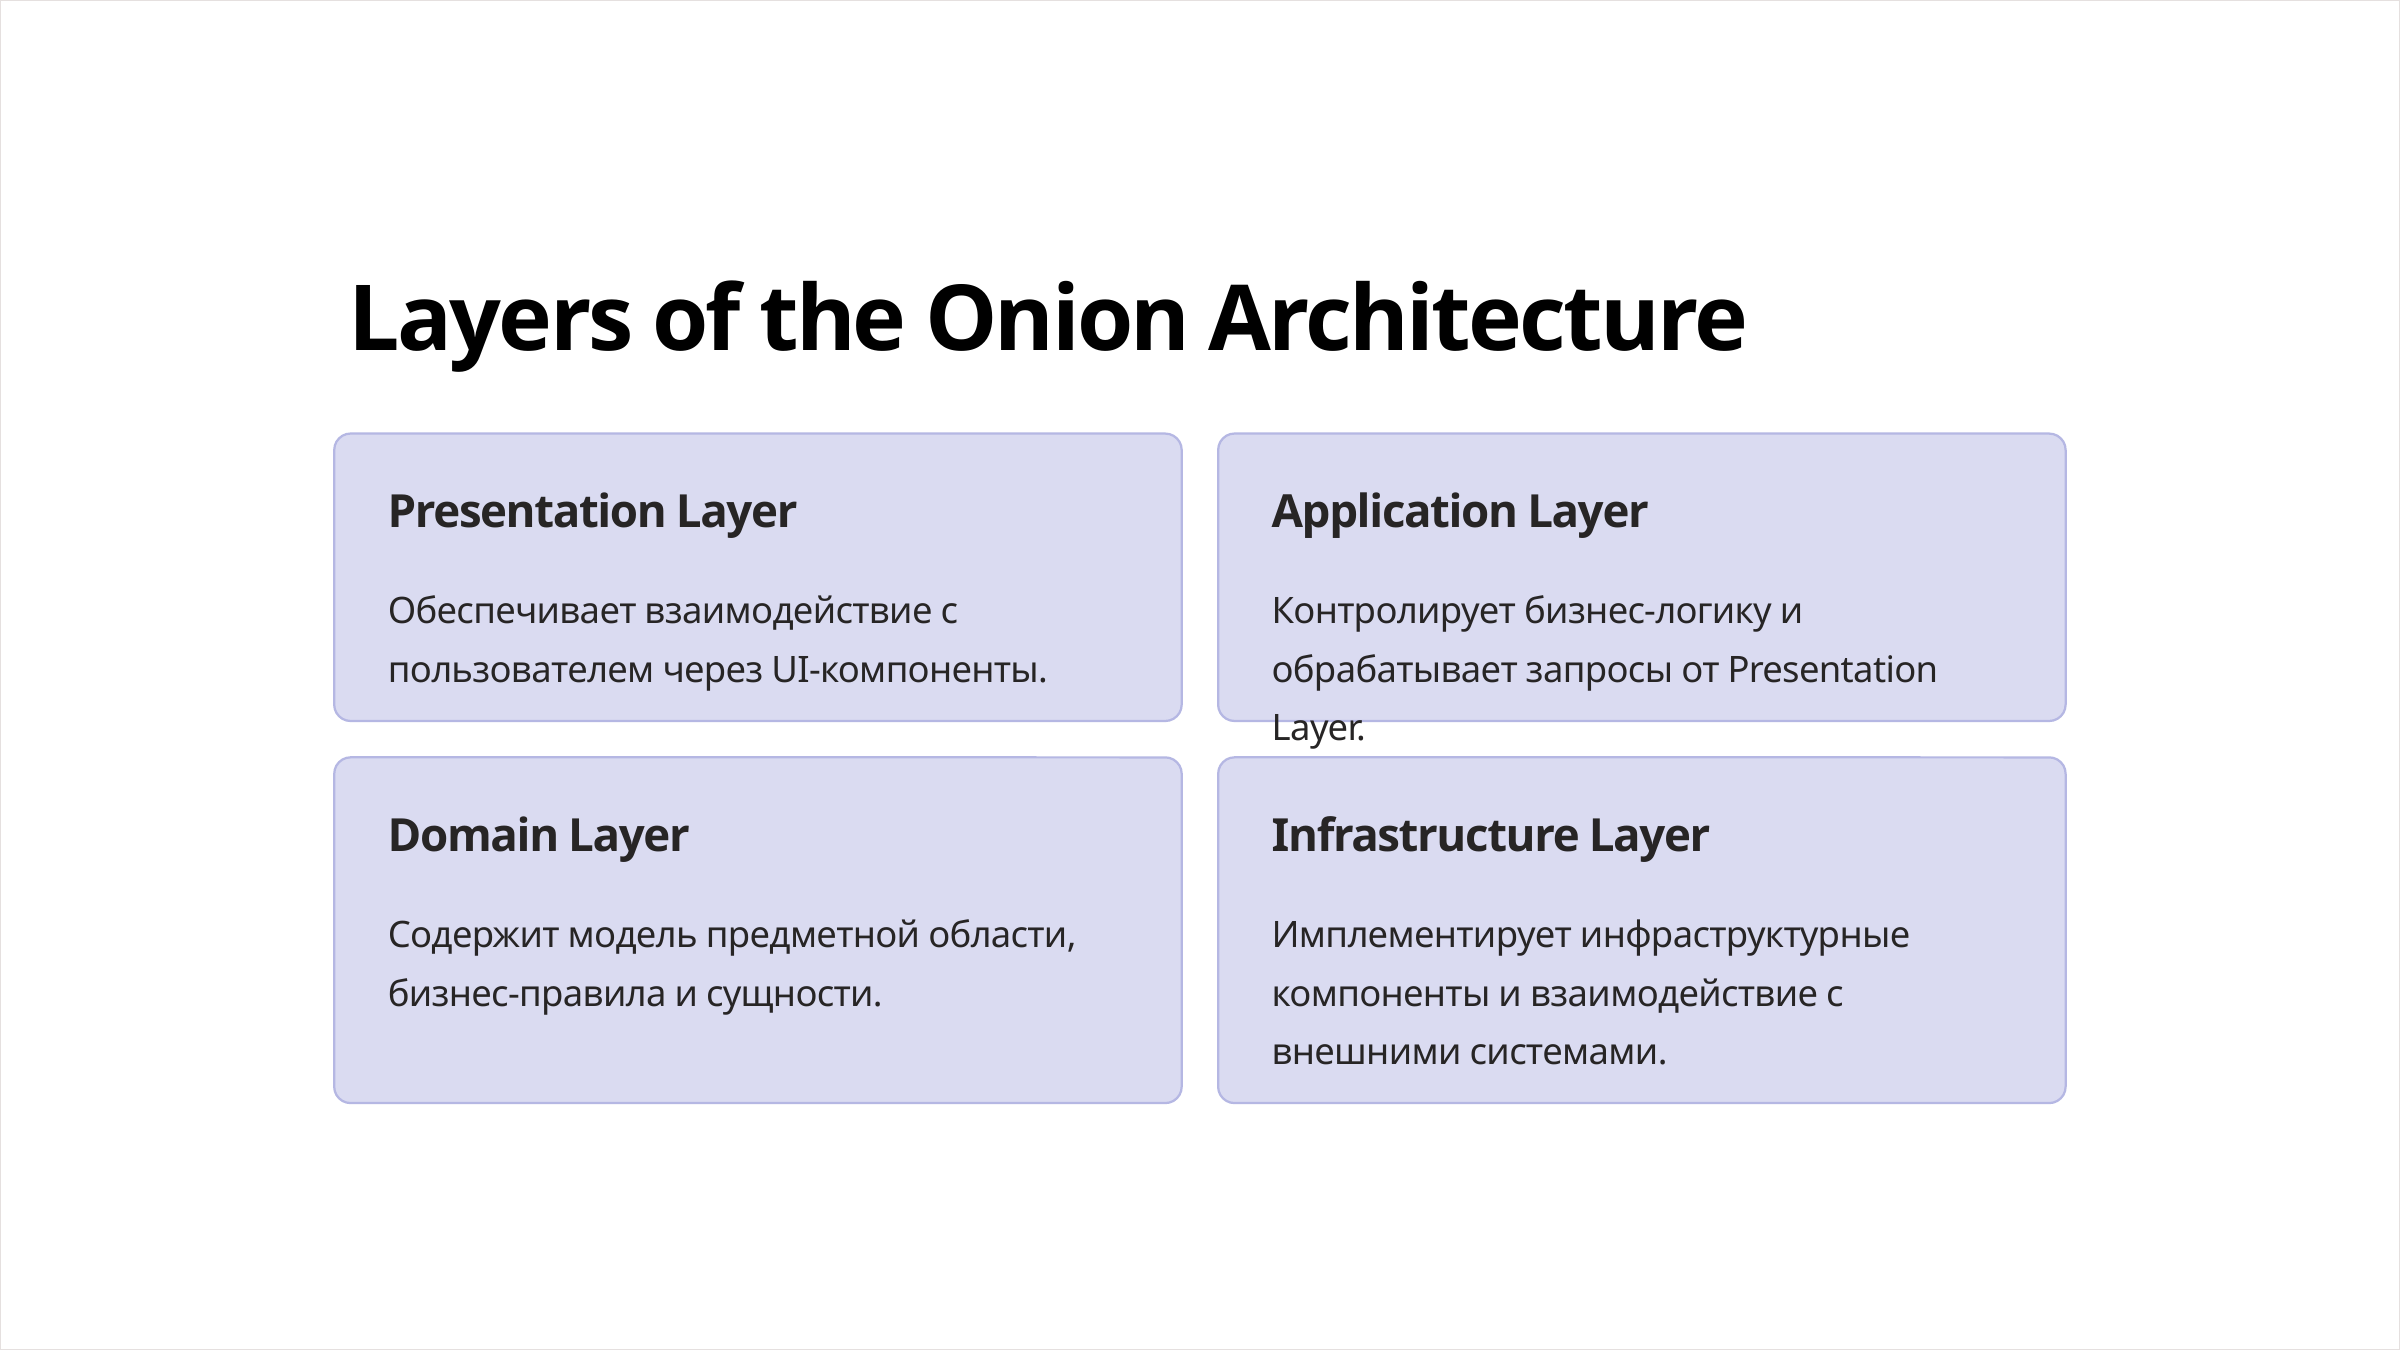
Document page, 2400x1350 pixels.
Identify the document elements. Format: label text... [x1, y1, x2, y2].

text_box Контролирует бизнес-логику и обрабатывает запросы от Presentation Layer. [1256, 565, 2027, 683]
text_box Infrastructure Layer [1256, 796, 1669, 853]
text_box Application Layer [1256, 472, 1622, 530]
text_box [334, 757, 1182, 1104]
text_box Domain Layer [372, 796, 738, 853]
text_box Содержит модель предметной области, бизнес-правила и сущности. [373, 889, 1144, 1007]
text_box [1218, 757, 2066, 1104]
text_box Presentation Layer [372, 472, 763, 530]
text_box Layers of the Onion Architecture [334, 246, 1697, 361]
text_box [1218, 433, 2066, 722]
text_box Имплементирует инфраструктурные компоненты и взаимодействие с внешними системами. [1256, 889, 2027, 1065]
text_box Обеспечивает взаимодействие с пользователем через UI-компоненты. [373, 565, 1144, 683]
text_box [0, 0, 2400, 1350]
text_box [334, 433, 1182, 722]
